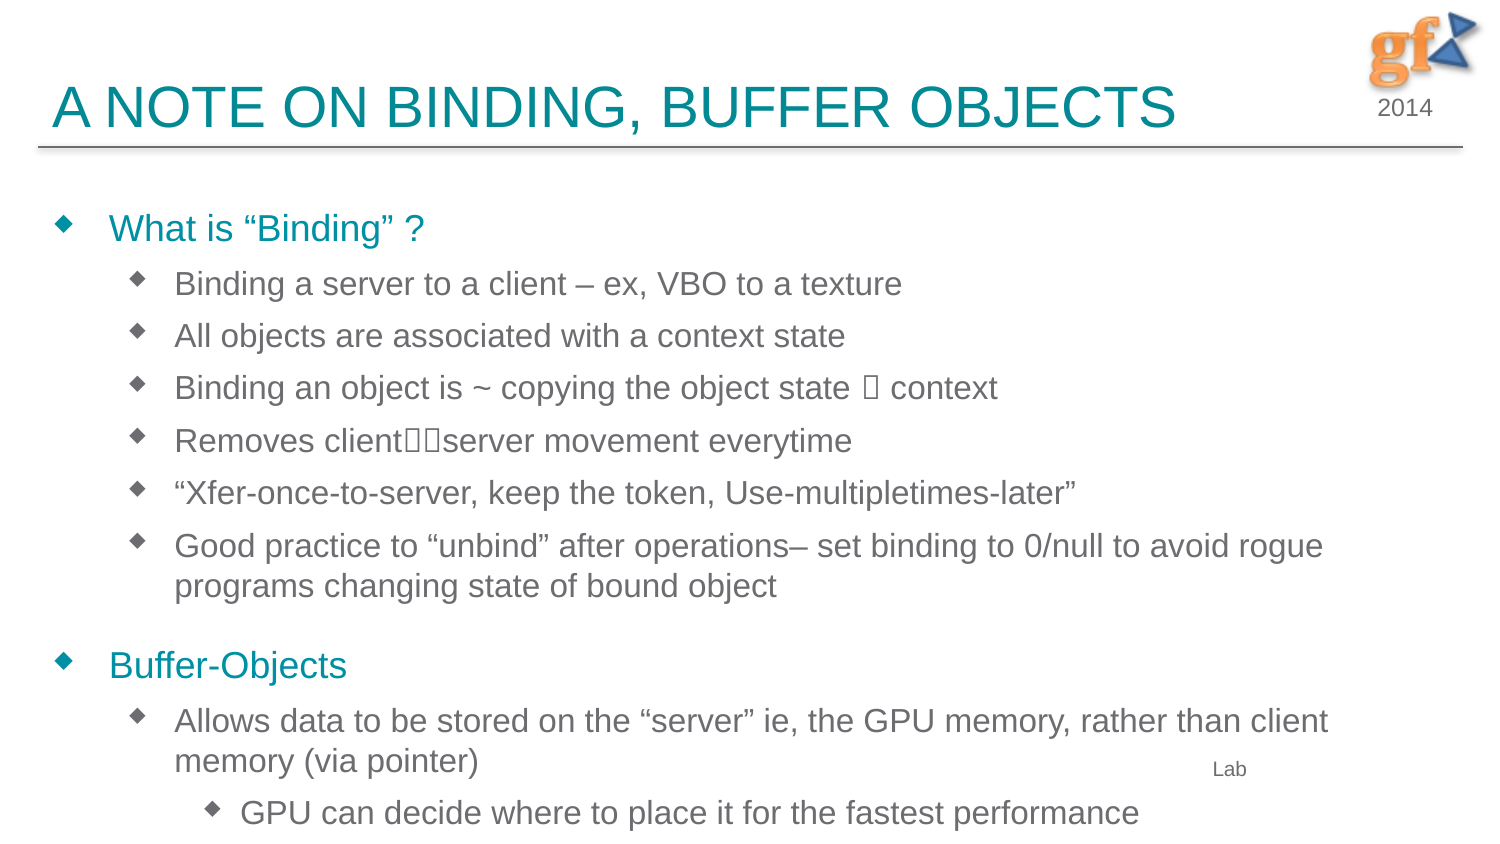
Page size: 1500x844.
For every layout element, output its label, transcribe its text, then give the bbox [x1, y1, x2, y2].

title A note on Binding, Buffer Objects [37, 9, 1300, 147]
list What is “Binding” ? Binding a server to a client – ex, VBO to a texture All objects are associated with a context state Binding an object is ~ copying the object state  context Removes clientserver movement everytime “Xfer-once-to-server, keep the token, Use-multipletimes-later” Good practice to “unbind” after operations– set binding to 0/null to avoid rogue programs changing state of bound object Buffer-Objects Allows data to be stored on the “server” ie, the GPU memory, rather than client memory (via pointer) GPU can decide where to place it for the fastest performance [37, 196, 1463, 772]
picture [1362, 9, 1488, 99]
text_box Lab [1197, 747, 1262, 788]
